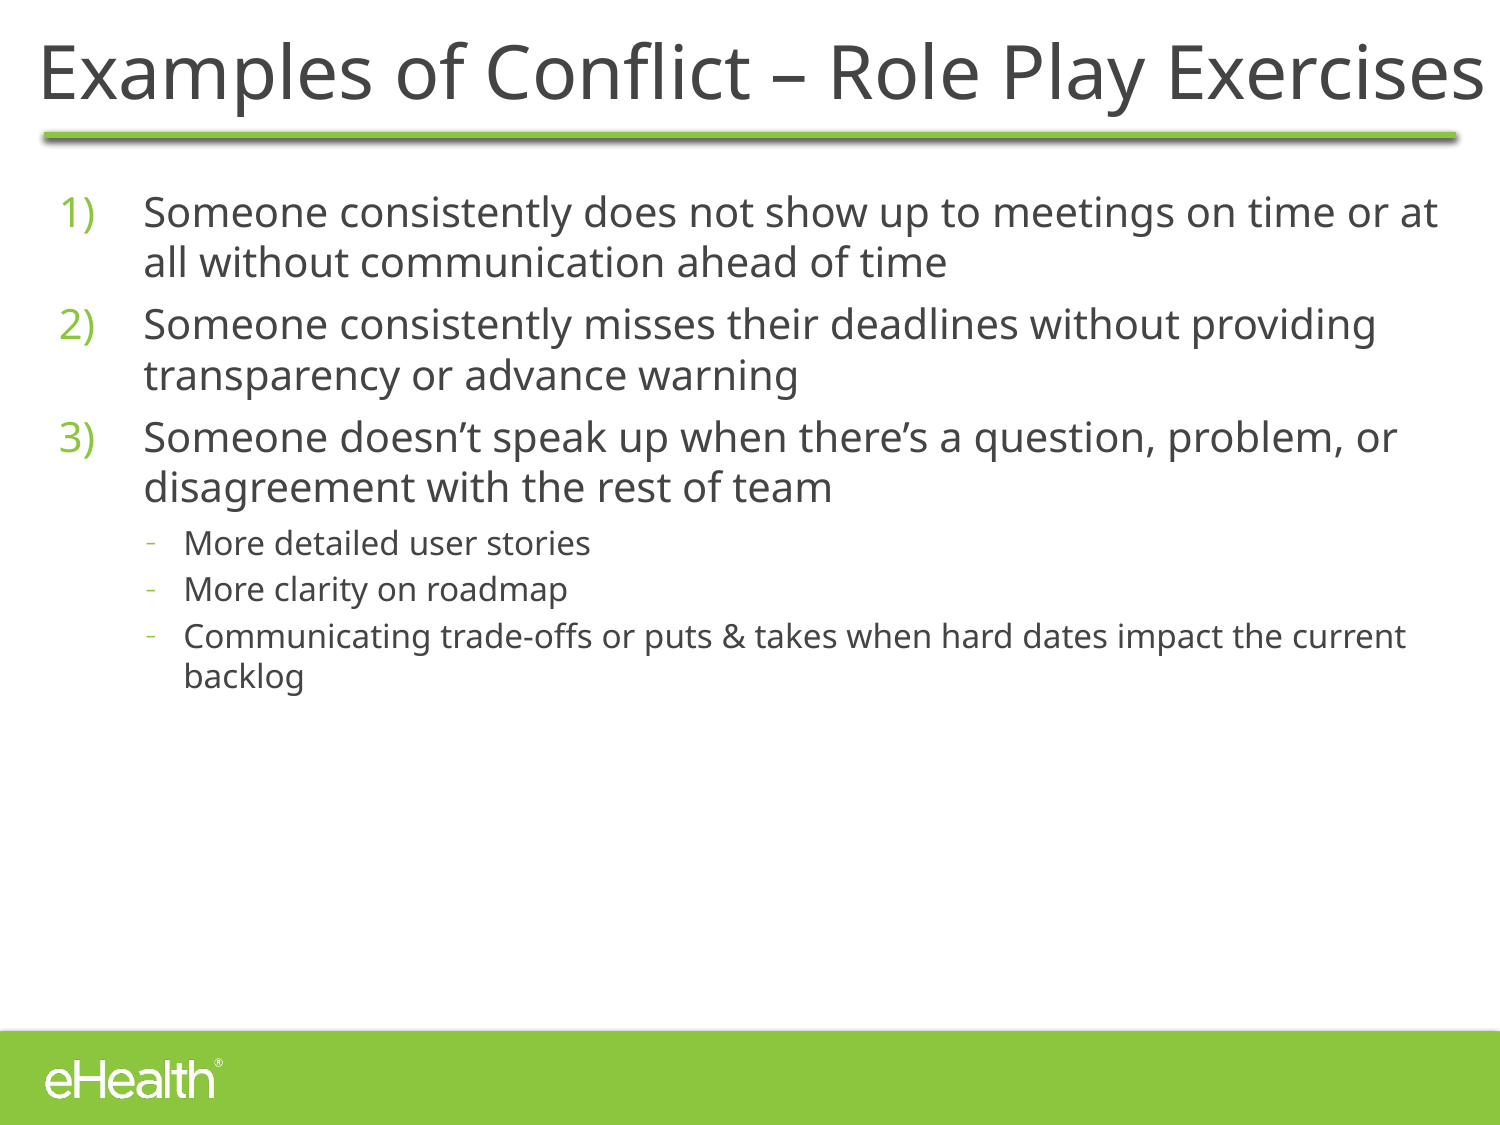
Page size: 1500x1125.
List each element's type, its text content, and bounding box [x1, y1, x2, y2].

picture [43, 1057, 224, 1099]
title Examples of Conflict – Role Play Exercises [34, 22, 1497, 122]
list Someone consistently does not show up to meetings on time or at all without communication ahead of time Someone consistently misses their deadlines without providing transparency or advance warning Someone doesn’t speak up when there’s a question, problem, or disagreement with the rest of team More detailed user stories More clarity on roadmap Communicating trade-offs or puts & takes when hard dates impact the current backlog [43, 178, 1457, 863]
